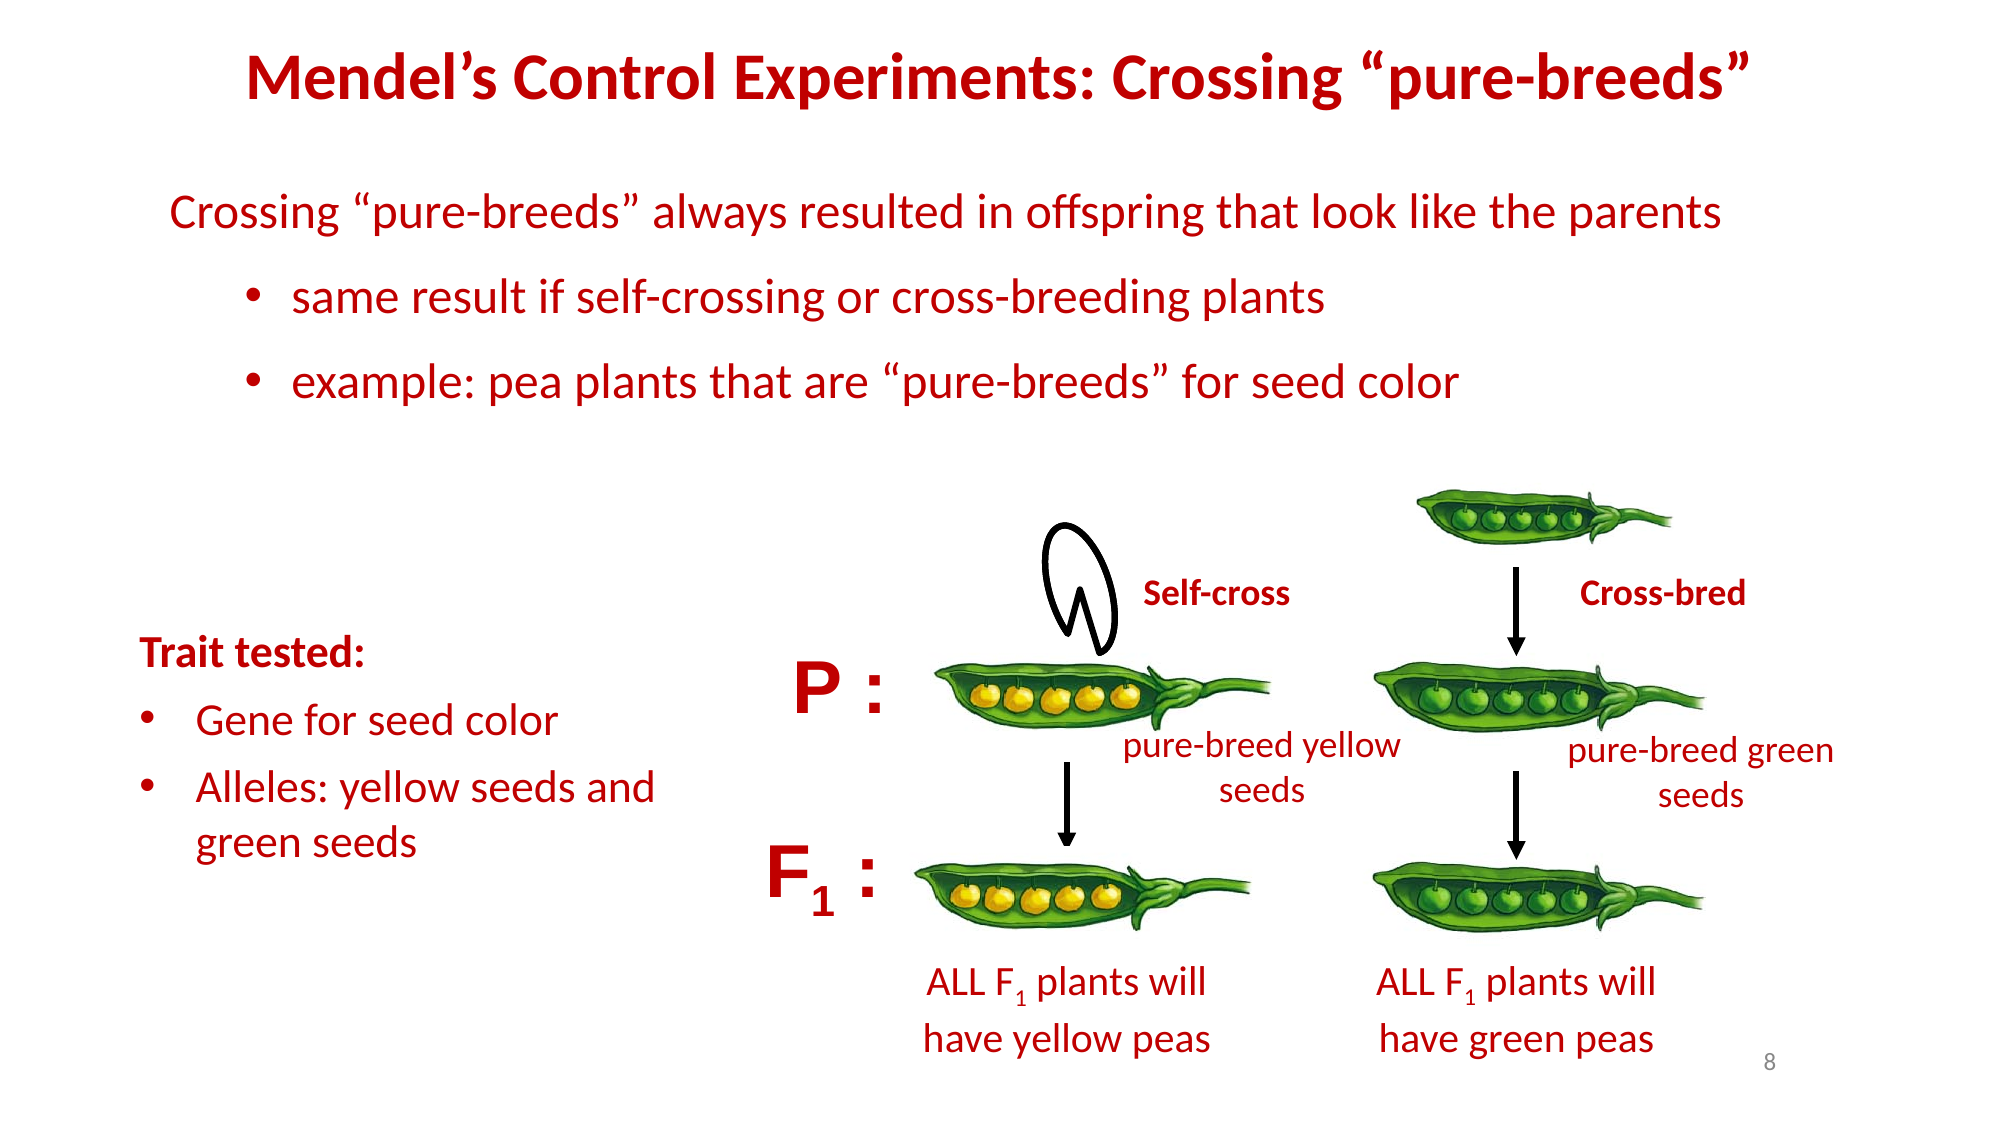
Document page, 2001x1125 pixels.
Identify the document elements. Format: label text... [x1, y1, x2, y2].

text_box Mendel’s Control Experiments: Crossing “pure-breeds” [230, 24, 1859, 125]
text_box Self-cross [1128, 560, 1306, 622]
picture [918, 645, 1289, 747]
text_box ALL F1 plants will have green peas [1323, 946, 1709, 1063]
picture [1352, 645, 1723, 747]
text_box Crossing “pure-breeds” always resulted in offspring that look like the parents same result if self-crossing or cross-breeding plants example: pea plants that are “pure-breeds” for seed color [154, 171, 1859, 419]
text_box pure-breed green seeds [1537, 717, 1865, 824]
text_box [1045, 525, 1115, 644]
picture [898, 846, 1270, 947]
text_box ALL F1 plants will have yellow peas [874, 946, 1260, 1063]
text_box Trait tested: Gene for seed color Alleles: yellow seeds and green seeds [124, 614, 735, 878]
text_box Cross-bred [1565, 560, 1763, 622]
text_box pure-breed yellow seeds [1090, 712, 1434, 819]
text_box P : [777, 630, 904, 737]
picture [1351, 846, 1722, 947]
picture [1400, 477, 1685, 555]
slide_number ‹#› [1406, 1030, 1792, 1091]
text_box F1 : [750, 815, 901, 922]
